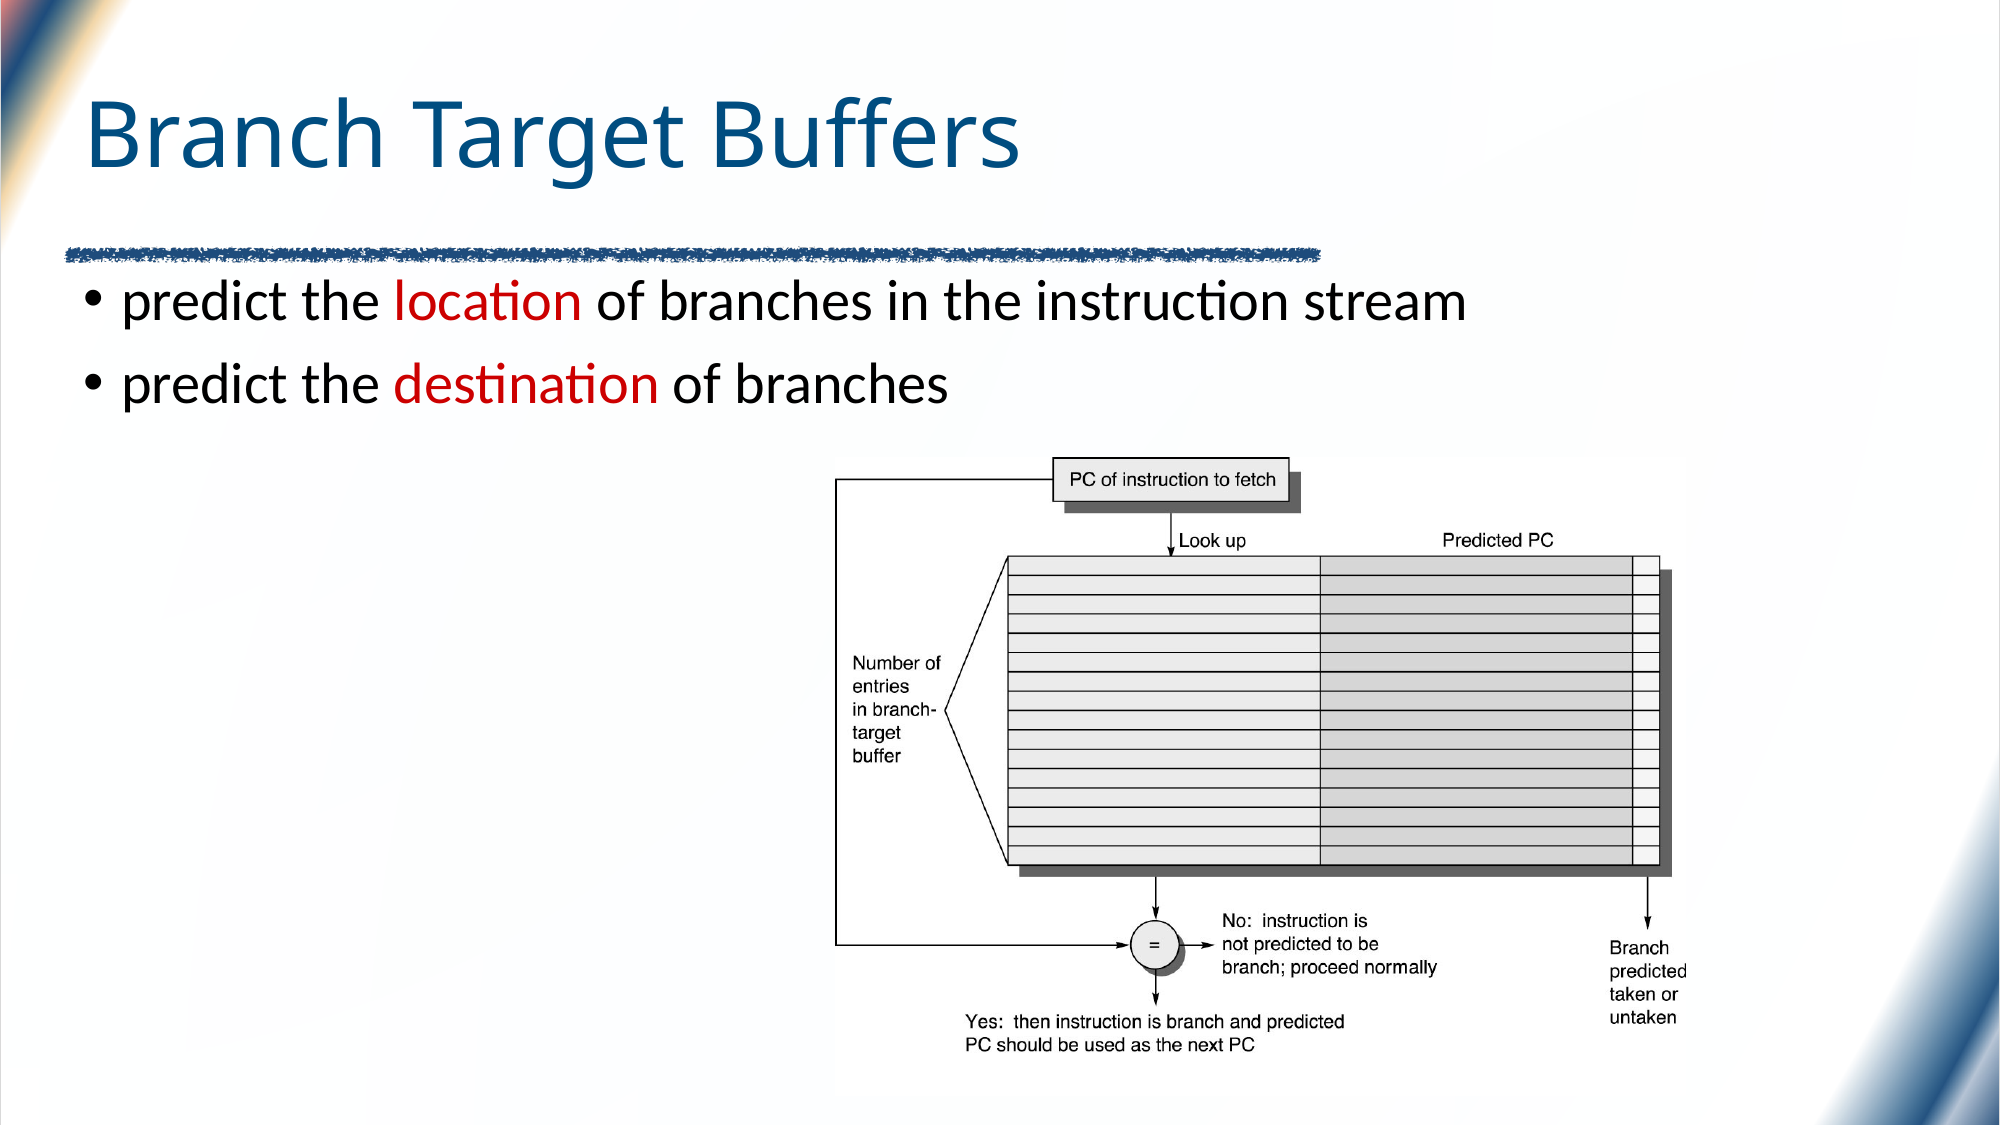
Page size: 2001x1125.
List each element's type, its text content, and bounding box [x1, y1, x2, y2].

picture [0, 0, 2000, 1125]
list predict the location of branches in the instruction stream predict the destination of branches [69, 262, 1964, 1014]
title Branch Target Buffers [69, 29, 1964, 247]
